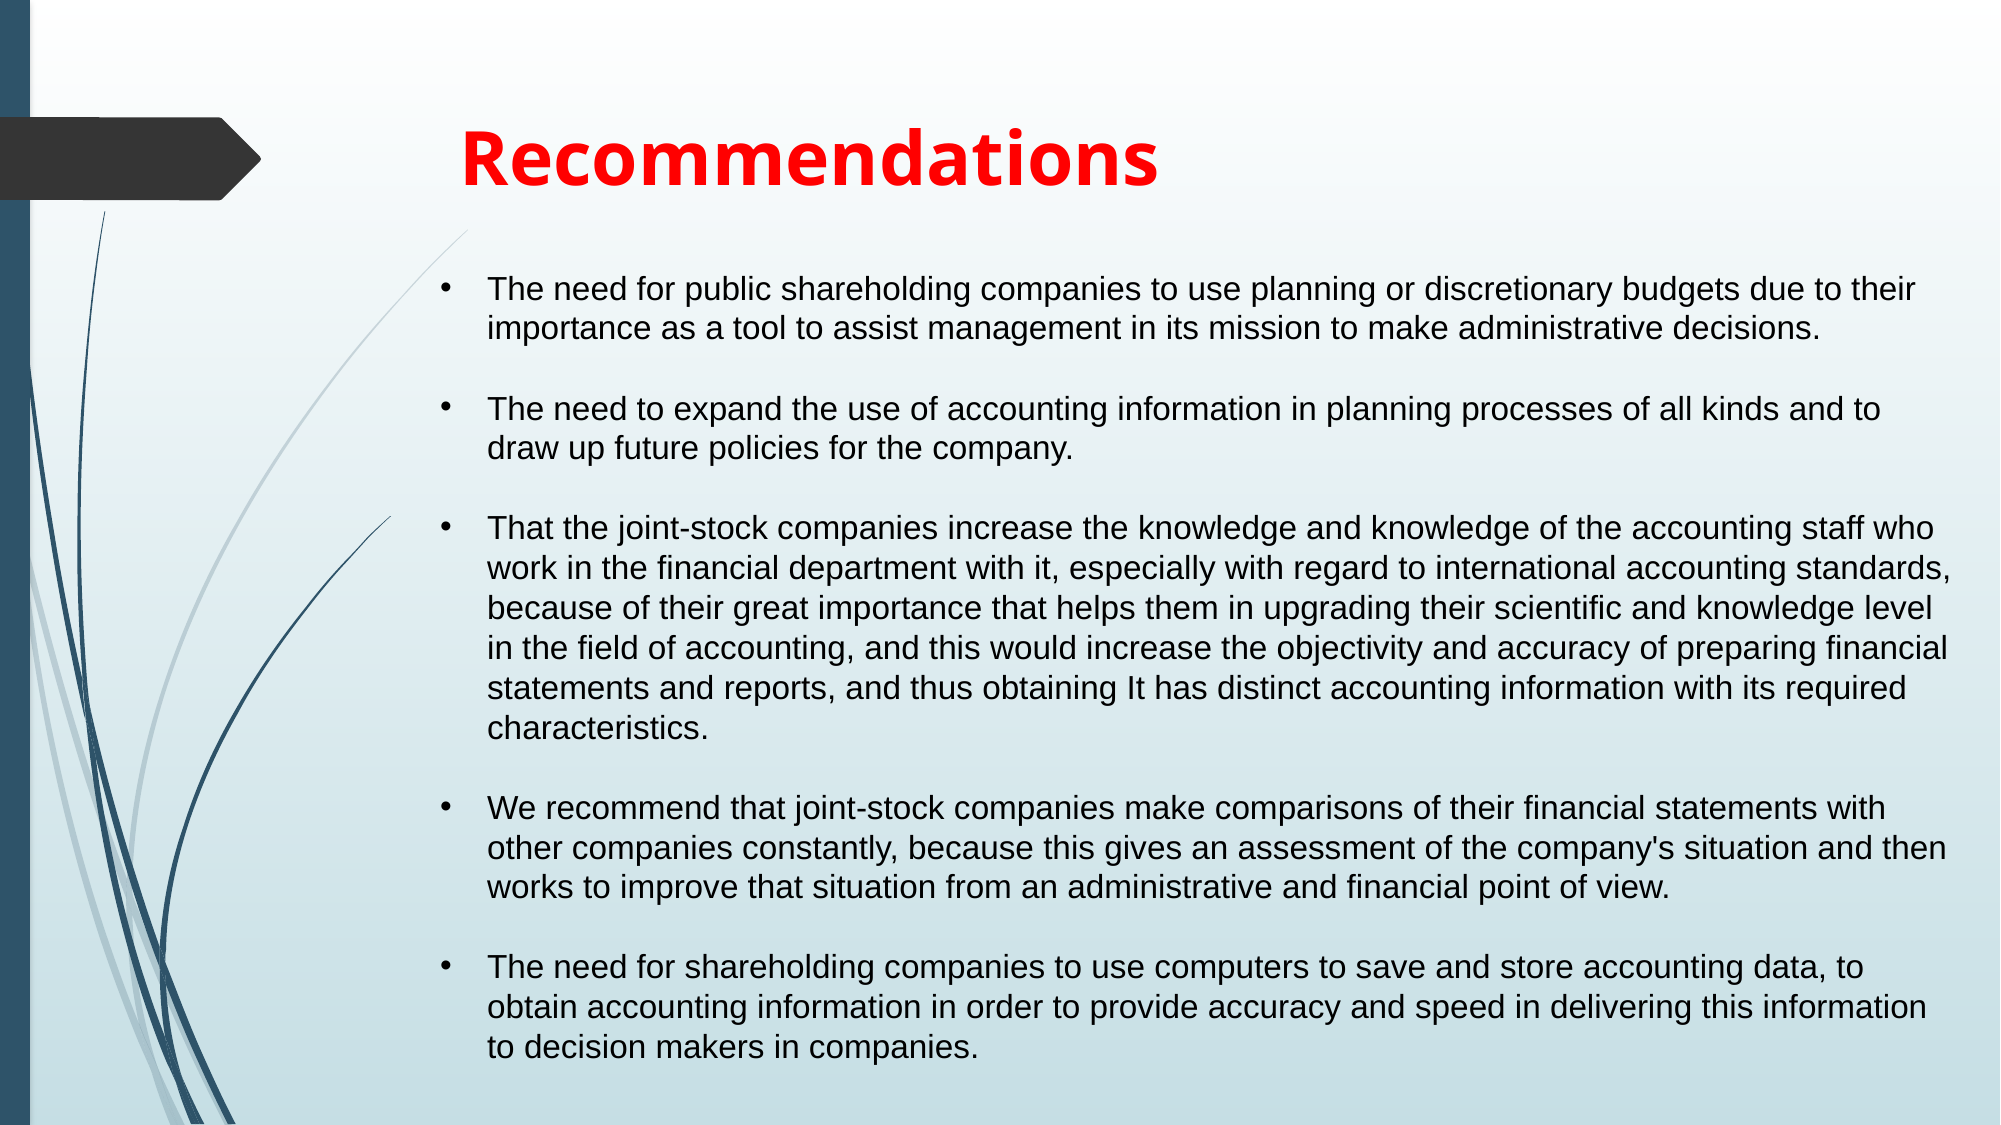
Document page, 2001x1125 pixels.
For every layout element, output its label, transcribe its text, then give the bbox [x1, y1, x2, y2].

title Recommendations [425, 102, 1888, 259]
text_box The need for public shareholding companies to use planning or discretionary budgets due to their importance as a tool to assist management in its mission to make administrative decisions. The need to expand the use of accounting information in planning processes of all kinds and to draw up future policies for the company. That the joint-stock companies increase the knowledge and knowledge of the accounting staff who work in the financial department with it, especially with regard to international accounting standards, because of their great importance that helps them in upgrading their scientific and knowledge level in the field of accounting, and this would increase the objectivity and accuracy of preparing financial statements and reports, and thus obtaining It has distinct accounting information with its required characteristics. We recommend that joint-stock companies make comparisons of their financial statements with other companies constantly, because this gives an assessment of the company's situation and then works to improve that situation from an administrative and financial point of view. The need for shareholding companies to use computers to save and store accounting data, to obtain accounting information in order to provide accuracy and speed in delivering this information to decision makers in companies. [425, 259, 1977, 1125]
